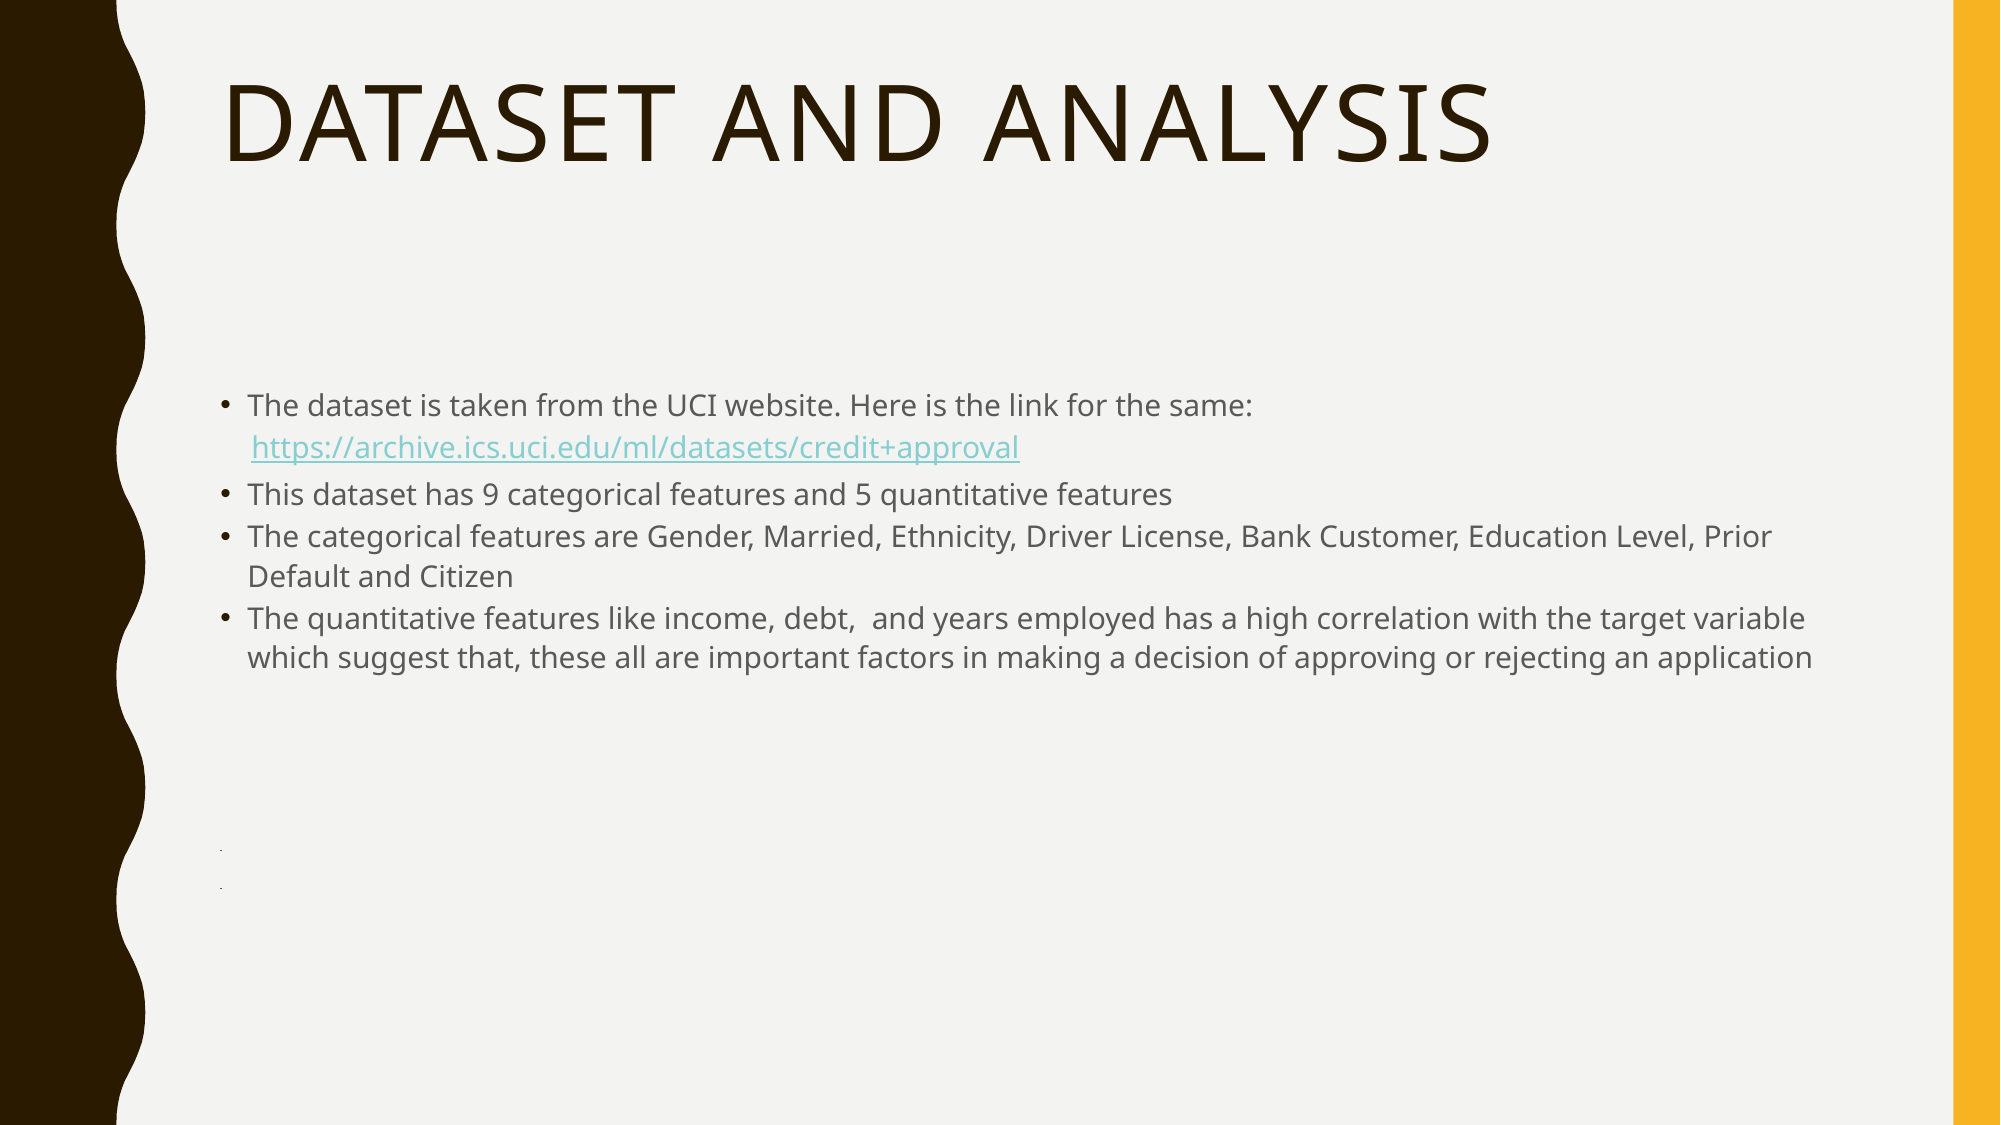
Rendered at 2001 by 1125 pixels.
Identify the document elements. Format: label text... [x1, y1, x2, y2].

title DATASET AND analysis [205, 62, 1875, 308]
list The dataset is taken from the UCI website. Here is the link for the same: https://archive.ics.uci.edu/ml/datasets/credit+approval This dataset has 9 categorical features and 5 quantitative features The categorical features are Gender, Married, Ethnicity, Driver License, Bank Customer, Education Level, Prior Default and Citizen The quantitative features like income, debt, and years employed has a high correlation with the target variable which suggest that, these all are important factors in making a decision of approving or rejecting an application [205, 375, 1875, 965]
